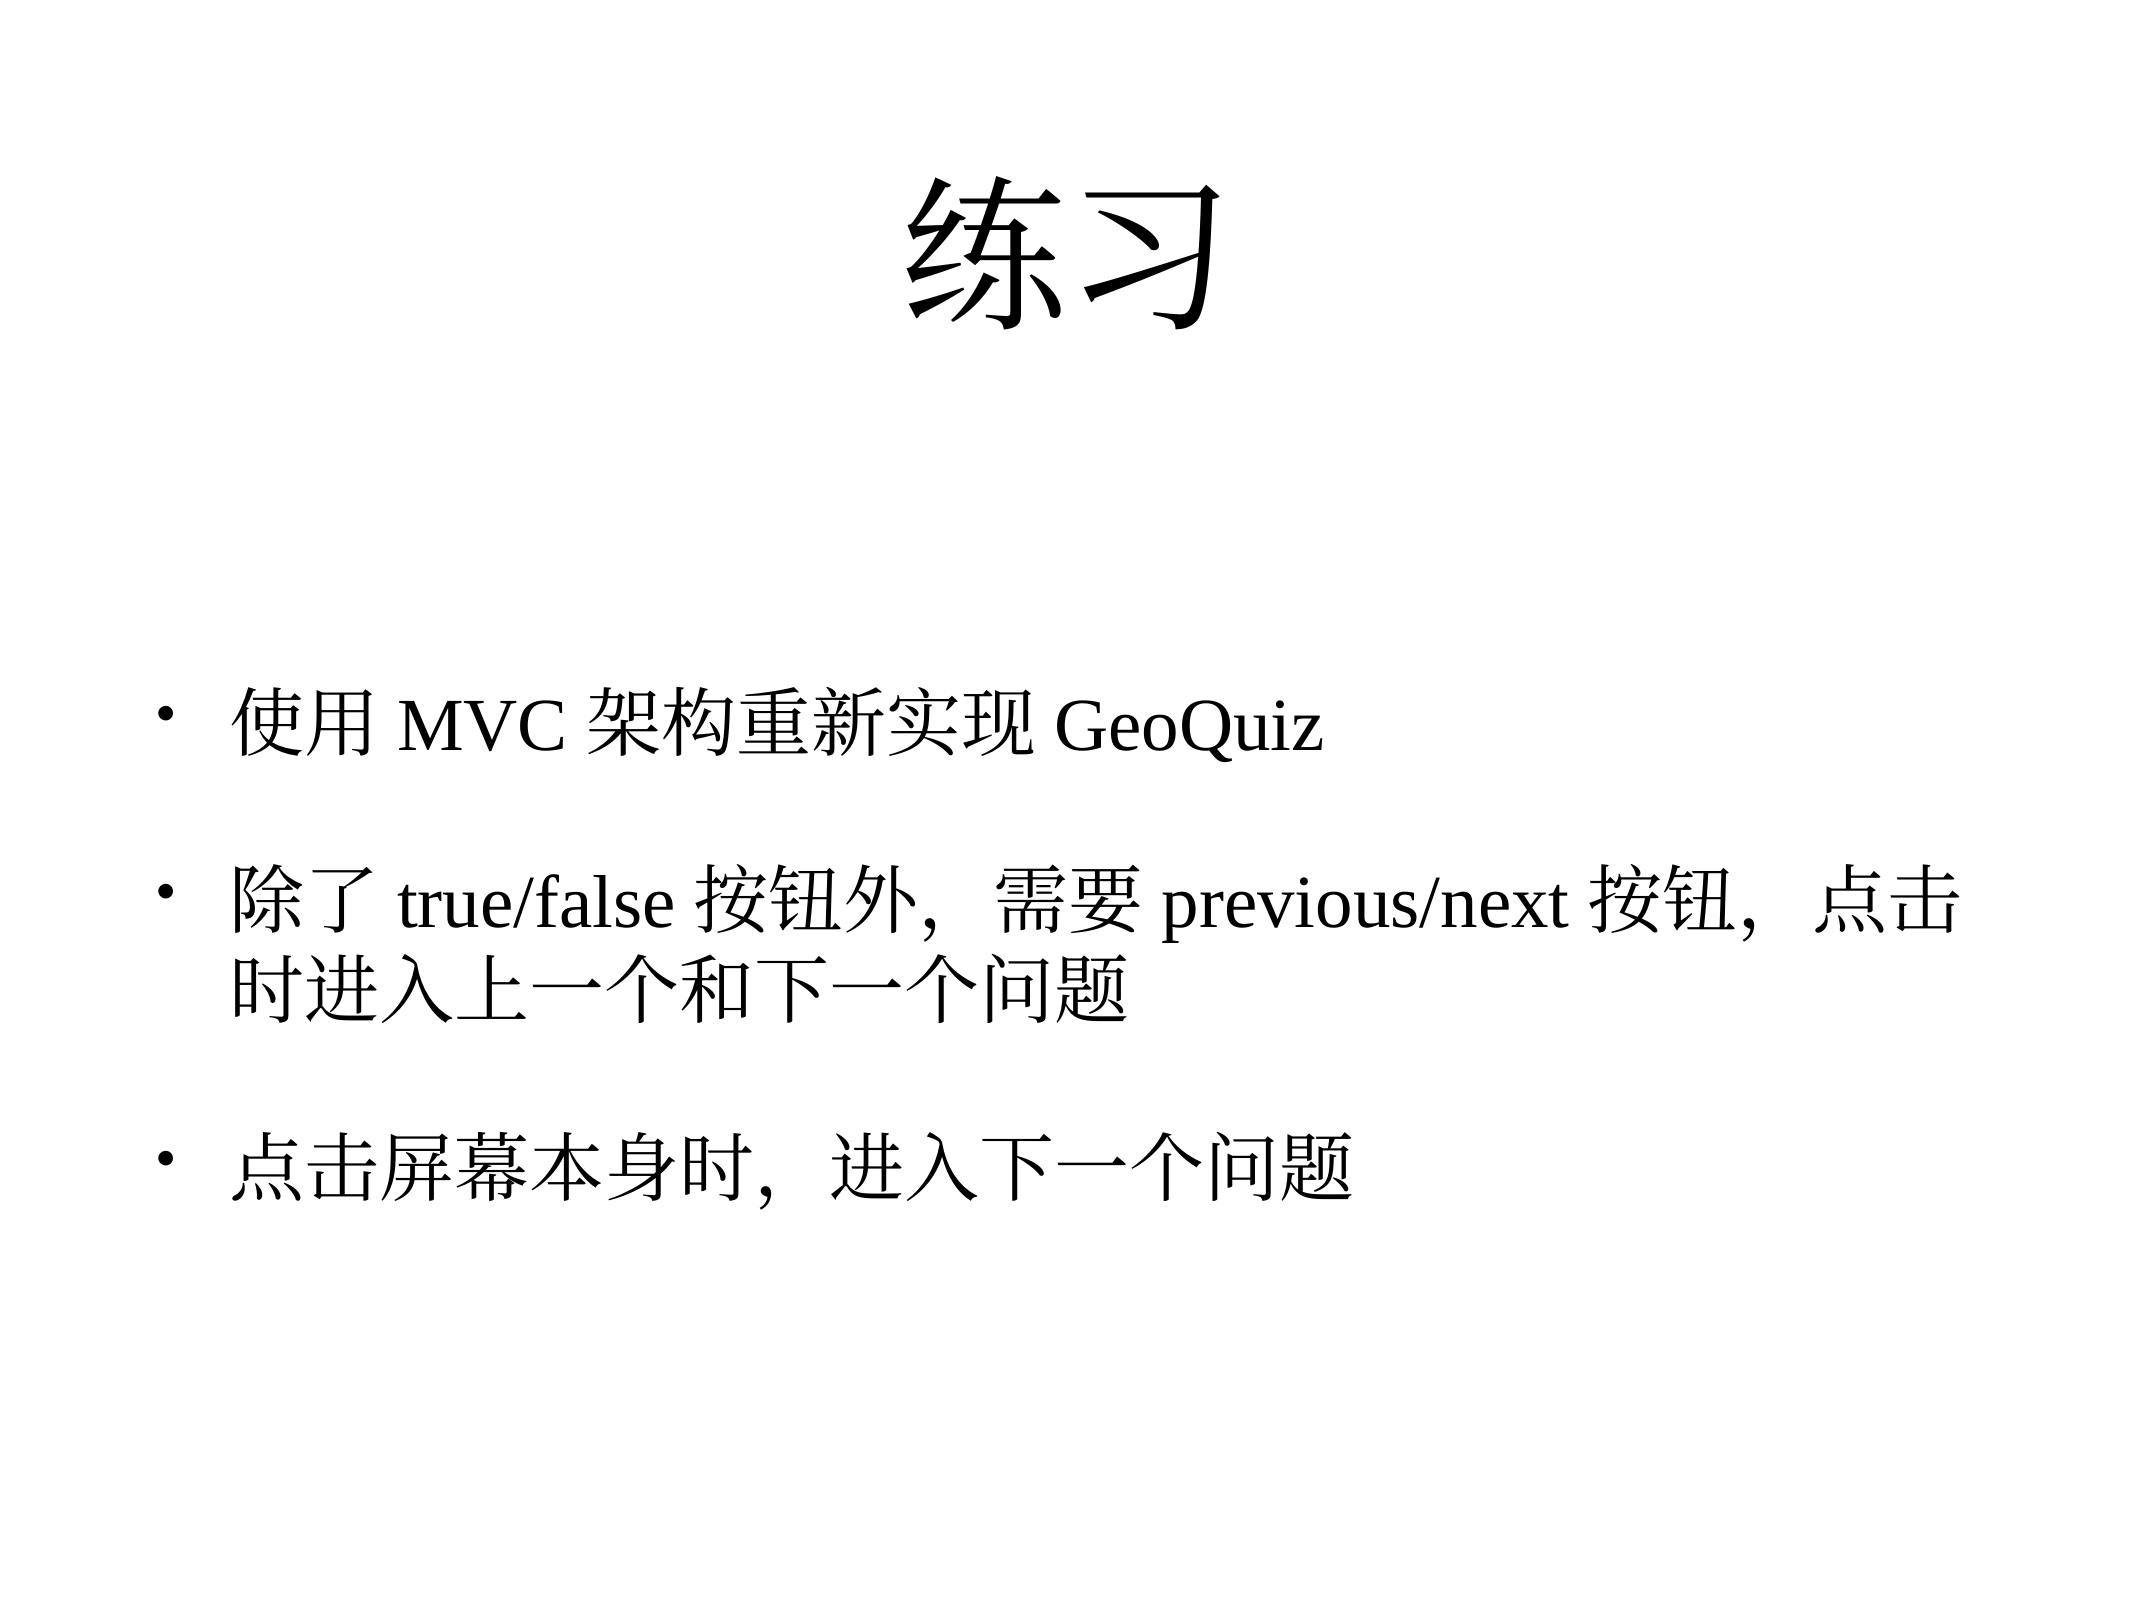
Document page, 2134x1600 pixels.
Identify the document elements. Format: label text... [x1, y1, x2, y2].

list 使用MVC架构重新实现GeoQuiz 除了true/false按钮外，需要previous/next按钮，点击时进入上一个和下一个问题 点击屏幕本身时，进入下一个问题 [155, 426, 1978, 1459]
title 练习 [155, 72, 1978, 426]
